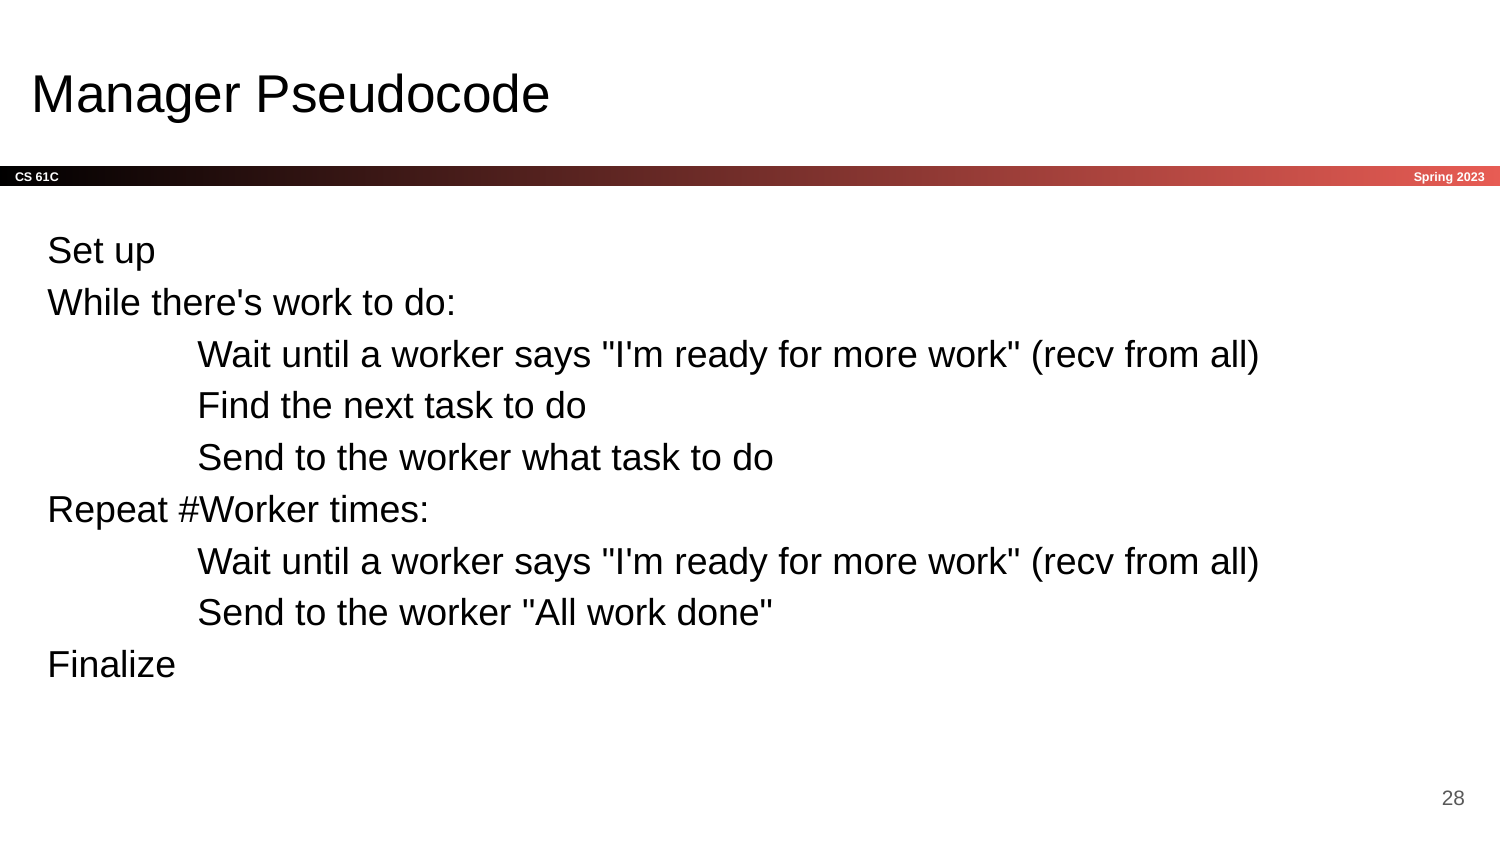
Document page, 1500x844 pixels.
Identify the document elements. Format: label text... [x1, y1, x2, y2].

list Set up While there's work to do: Wait until a worker says "I'm ready for more work" (recv from all) Find the next task to do Send to the worker what task to do Repeat #Worker times: Wait until a worker says "I'm ready for more work" (recv from all) Send to the worker "All work done" Finalize [32, 204, 1431, 823]
slide_number 28 [1389, 764, 1480, 830]
title Manager Pseudocode [16, 44, 1415, 139]
